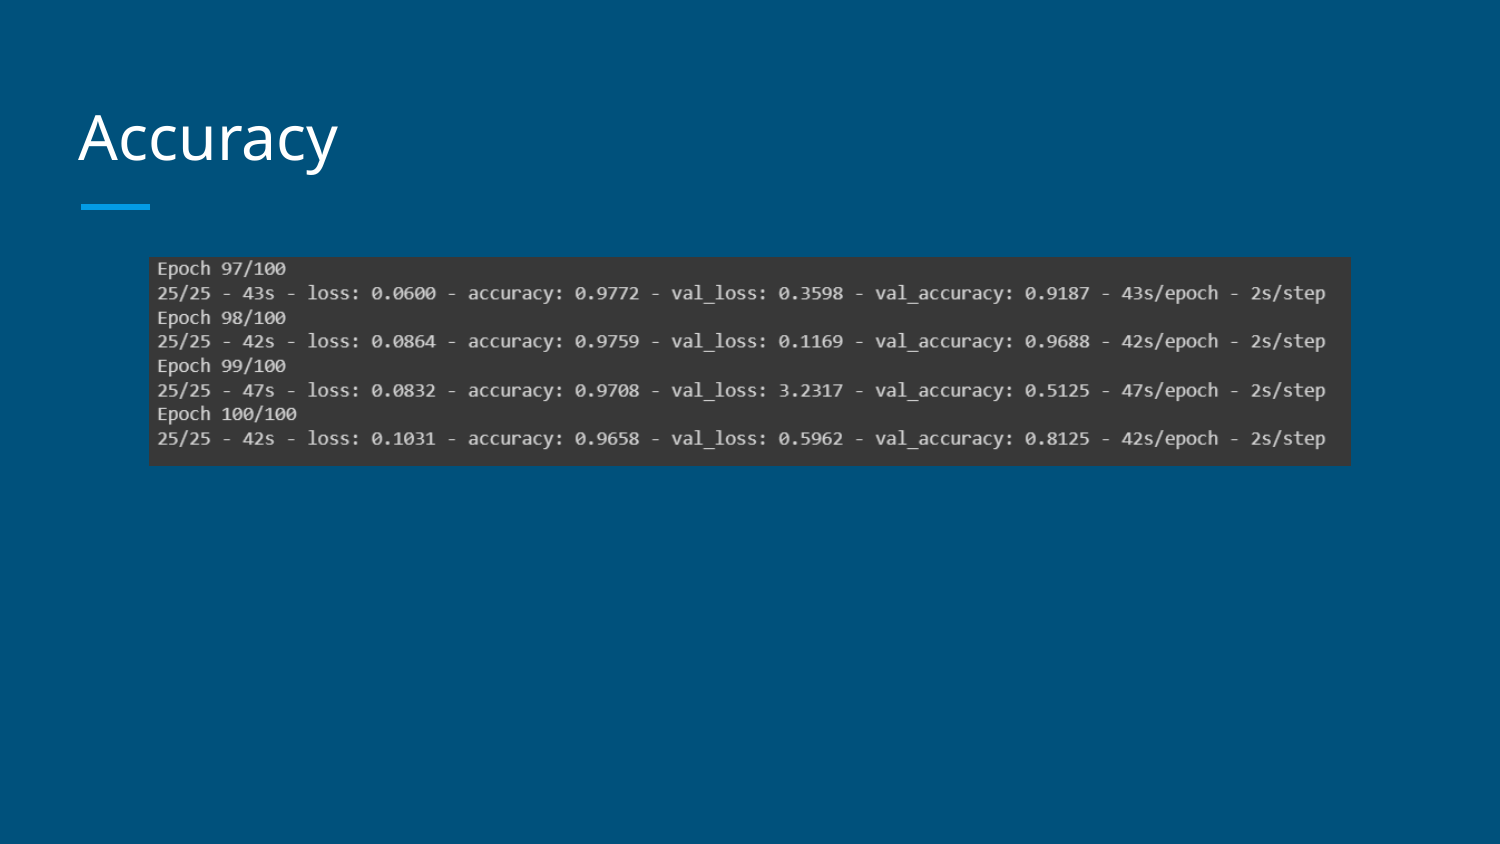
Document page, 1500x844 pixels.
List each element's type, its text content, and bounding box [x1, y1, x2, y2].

title Accuracy [63, 75, 1437, 188]
picture [150, 258, 1350, 465]
